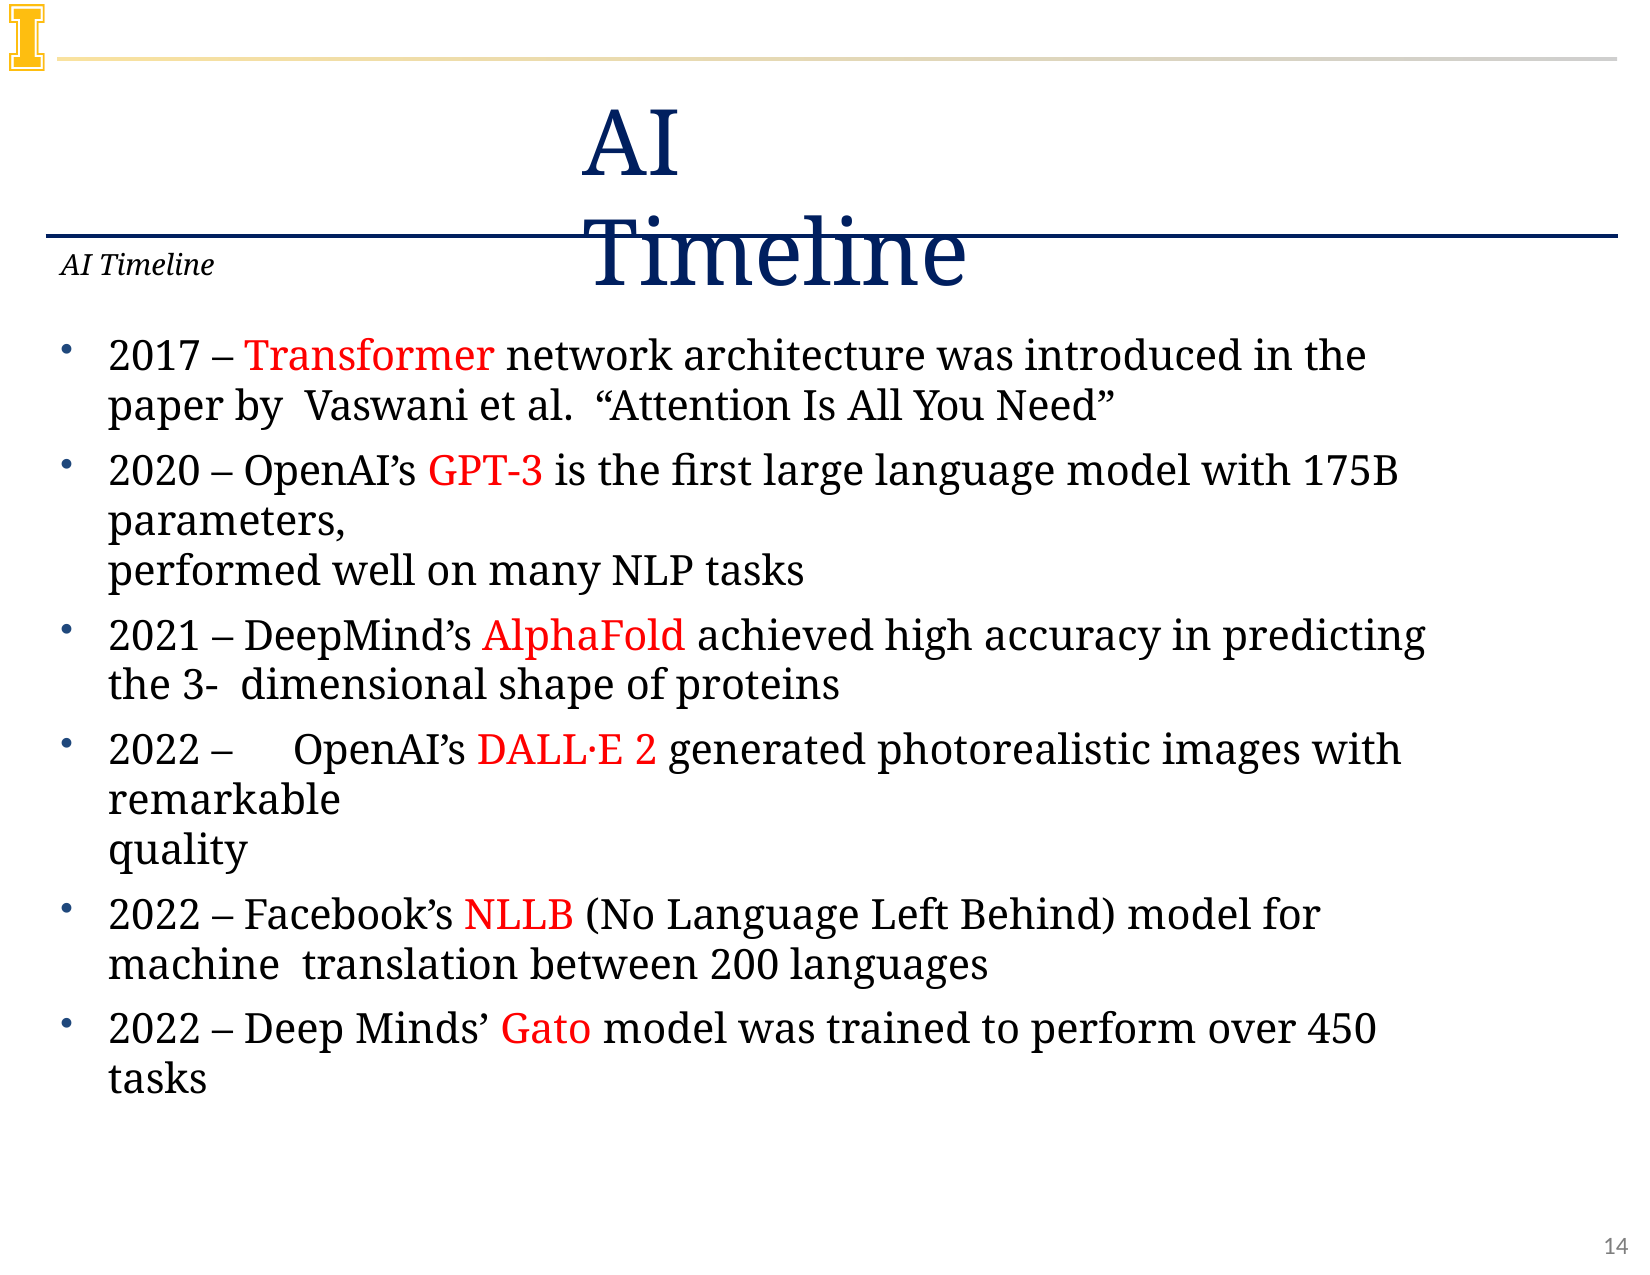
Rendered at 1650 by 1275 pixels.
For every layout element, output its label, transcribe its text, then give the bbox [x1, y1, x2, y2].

title AI Timeline [580, 81, 1070, 244]
slide_number 14 [1596, 1233, 1635, 1275]
text_box AI Timeline 2017 – Transformer network architecture was introduced in the paper by Vaswani et al. “Attention Is All You Need” 2020 – OpenAI’s GPT-3 is the first large language model with 175B parameters, performed well on many NLP tasks 2021 – DeepMind’s AlphaFold achieved high accuracy in predicting the 3- dimensional shape of proteins 2022 – OpenAI’s DALL·E 2 generated photorealistic images with remarkable quality 2022 – Facebook’s NLLB (No Language Left Behind) model for machine translation between 200 languages 2022 – Deep Minds’ Gato model was trained to perform over 450 tasks [58, 244, 1562, 1103]
picture [57, 57, 1619, 61]
picture [9, 3, 45, 72]
